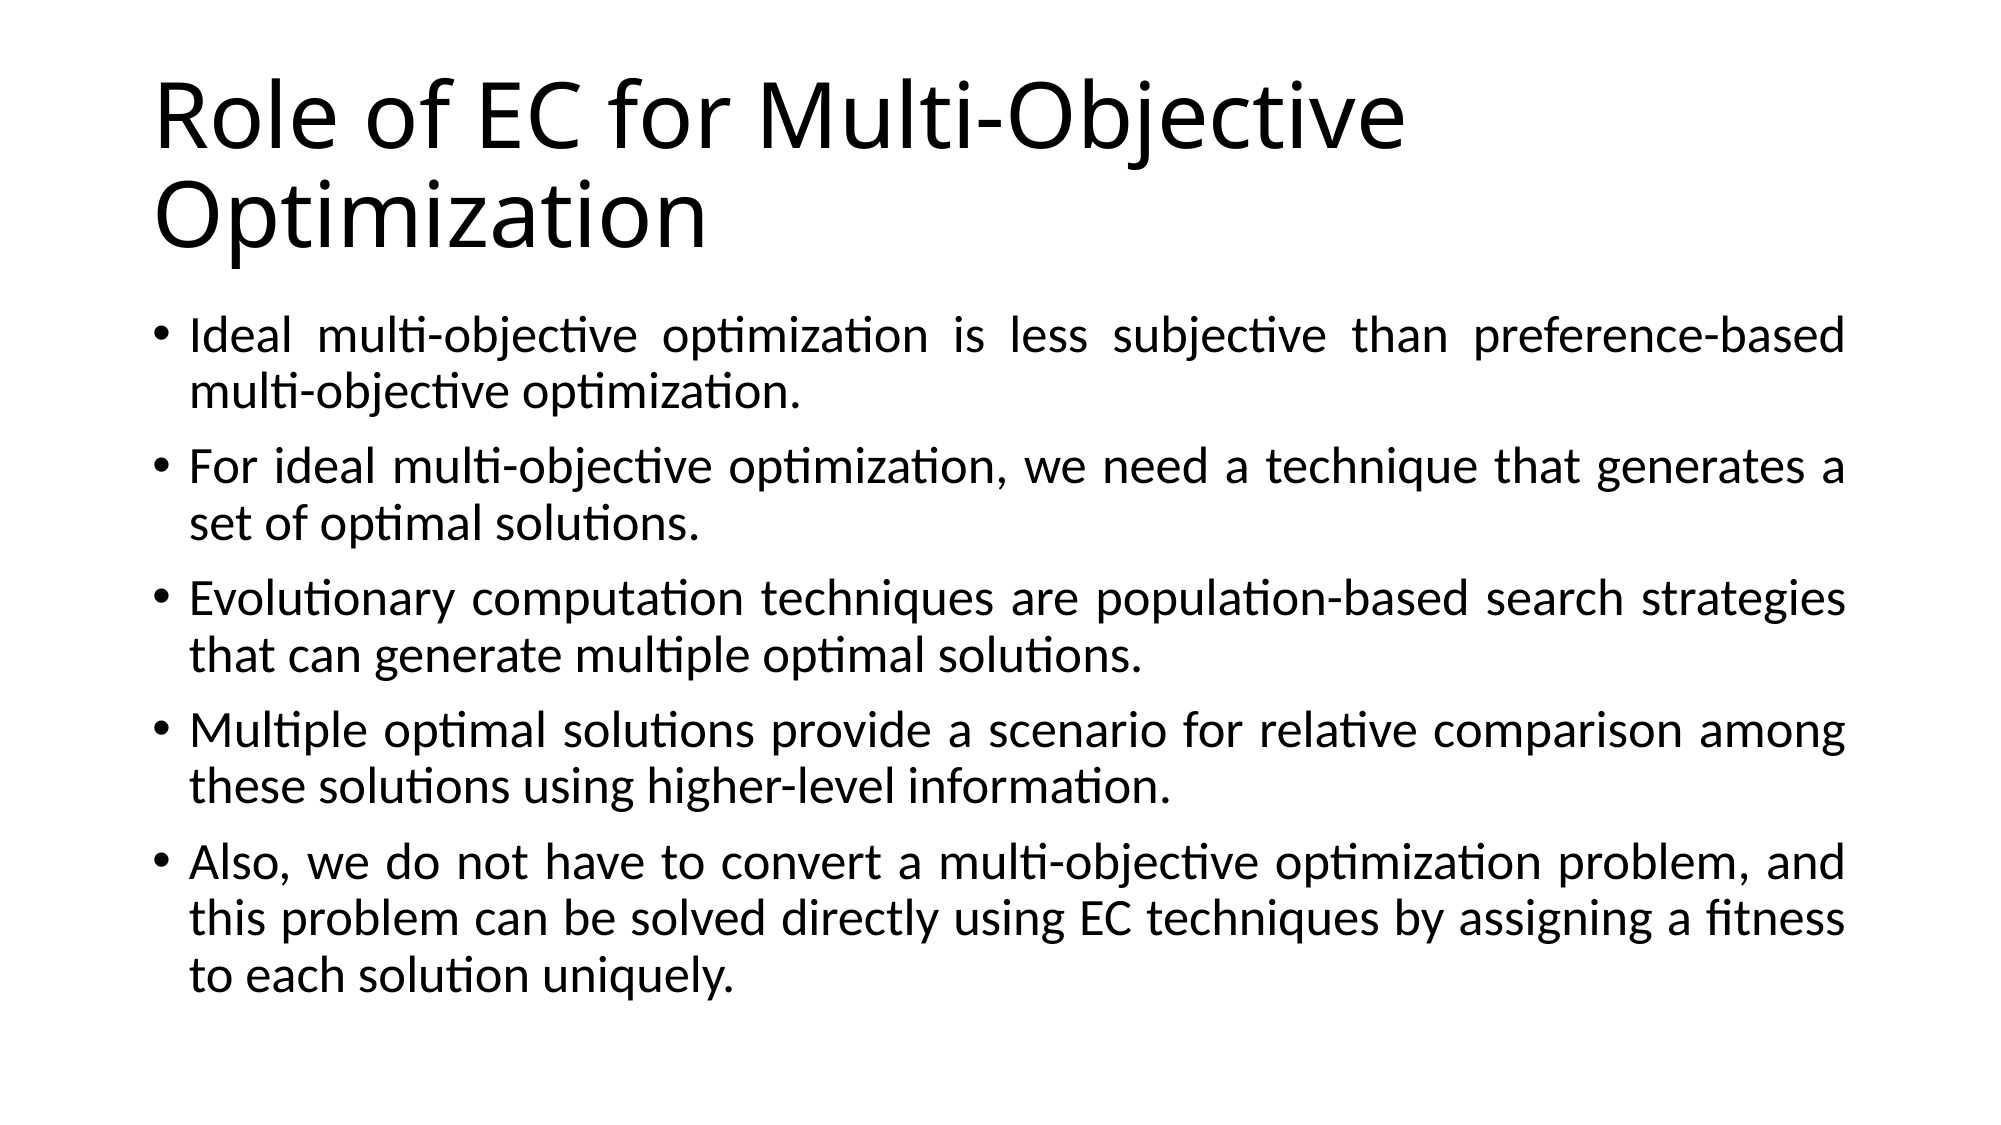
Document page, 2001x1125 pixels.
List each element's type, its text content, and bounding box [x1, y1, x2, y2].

title Role of EC for Multi-Objective Optimization [137, 59, 1863, 278]
list Ideal multi-objective optimization is less subjective than preference-based multi-objective optimization. For ideal multi-objective optimization, we need a technique that generates a set of optimal solutions. Evolutionary computation techniques are population-based search strategies that can generate multiple optimal solutions. Multiple optimal solutions provide a scenario for relative comparison among these solutions using higher-level information. Also, we do not have to convert a multi-objective optimization problem, and this problem can be solved directly using EC techniques by assigning a fitness to each solution uniquely. [137, 299, 1863, 1014]
